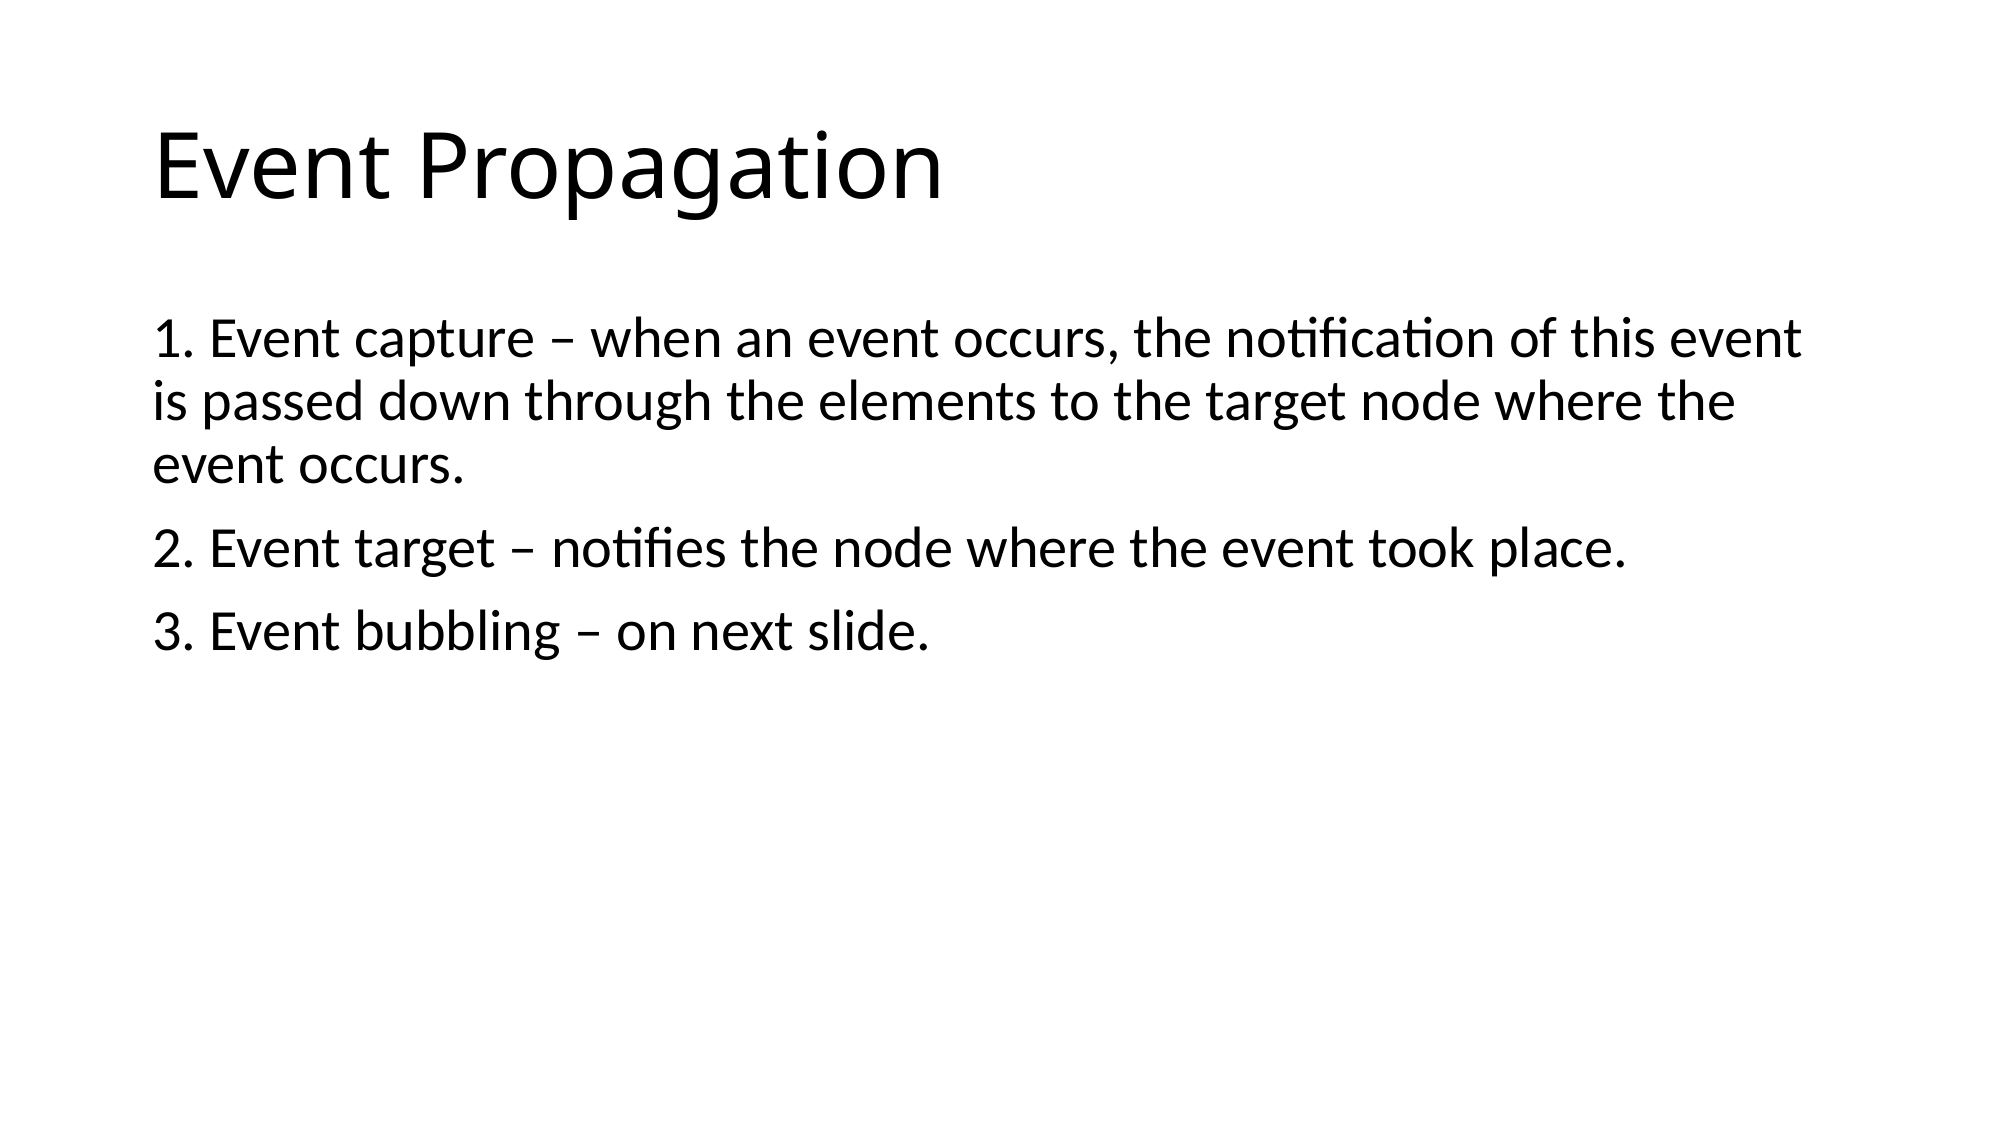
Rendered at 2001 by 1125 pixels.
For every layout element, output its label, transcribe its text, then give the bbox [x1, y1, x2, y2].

list 1. Event capture – when an event occurs, the notification of this event is passed down through the elements to the target node where the event occurs. 2. Event target – notifies the node where the event took place. 3. Event bubbling – on next slide. [137, 299, 1863, 1014]
title Event Propagation [137, 59, 1863, 278]
